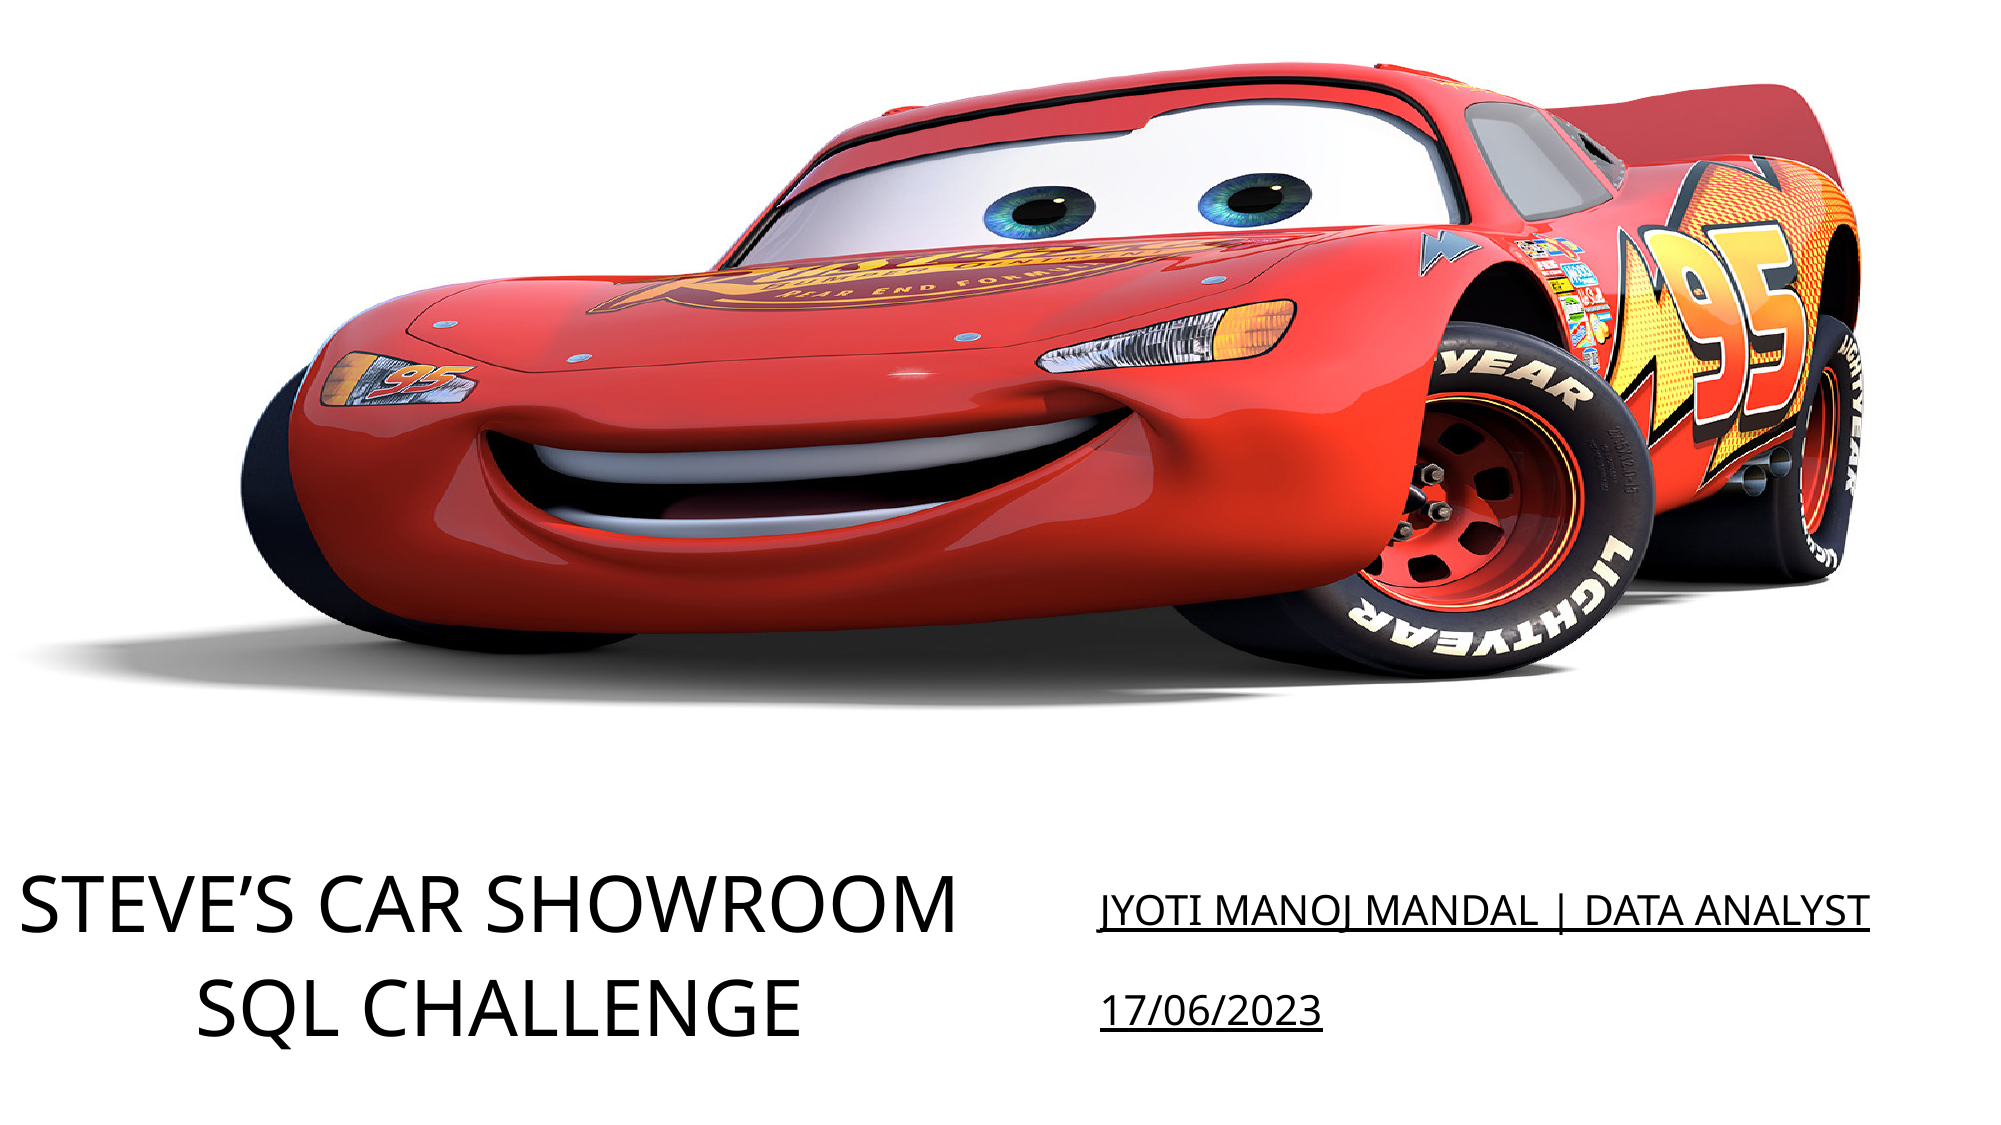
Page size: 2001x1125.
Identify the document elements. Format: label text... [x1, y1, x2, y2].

picture [0, 0, 2000, 722]
text_box JYOTI MANOJ MANDAL | DATA ANALYST 17/06/2023 [1084, 876, 1961, 1041]
subtitle STEVE’S CAR SHOWROOM SQL CHALLENGE [0, 743, 1000, 1125]
